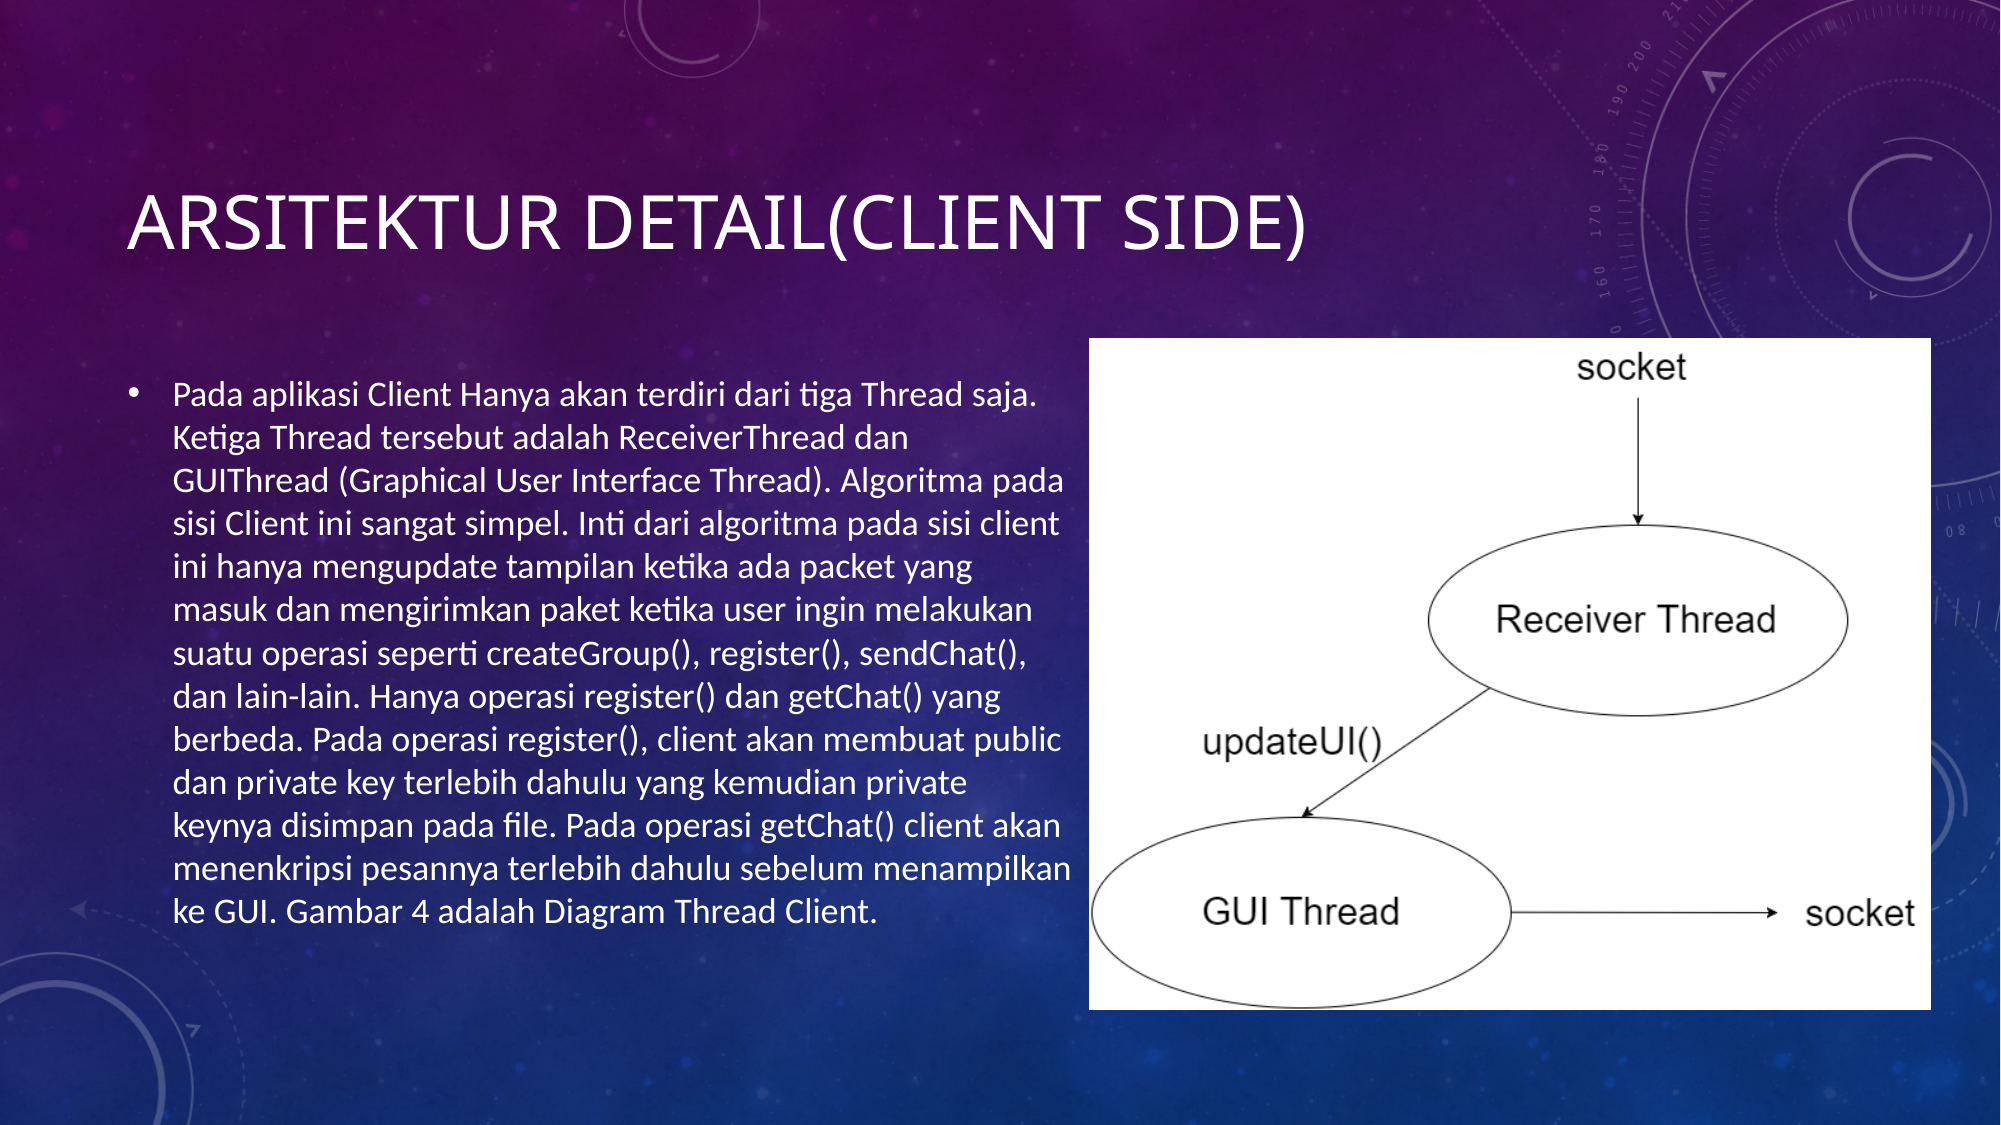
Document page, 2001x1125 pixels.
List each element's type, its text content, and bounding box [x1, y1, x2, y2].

title Arsitektur detail(client Side) [112, 99, 1775, 339]
picture [0, 0, 2001, 1125]
list Pada aplikasi Client Hanya akan terdiri dari tiga Thread saja. Ketiga Thread tersebut adalah ReceiverThread dan GUIThread (Graphical User Interface Thread). Algoritma pada sisi Client ini sangat simpel. Inti dari algoritma pada sisi client ini hanya mengupdate tampilan ketika ada packet yang masuk dan mengirimkan paket ketika user ingin melakukan suatu operasi seperti createGroup(), register(), sendChat(), dan lain-lain. Hanya operasi register() dan getChat() yang berbeda. Pada operasi register(), client akan membuat public dan private key terlebih dahulu yang kemudian private keynya disimpan pada file. Pada operasi getChat() client akan menenkripsi pesannya terlebih dahulu sebelum menampilkan ke GUI. Gambar 4 adalah Diagram Thread Client. [112, 351, 1083, 950]
